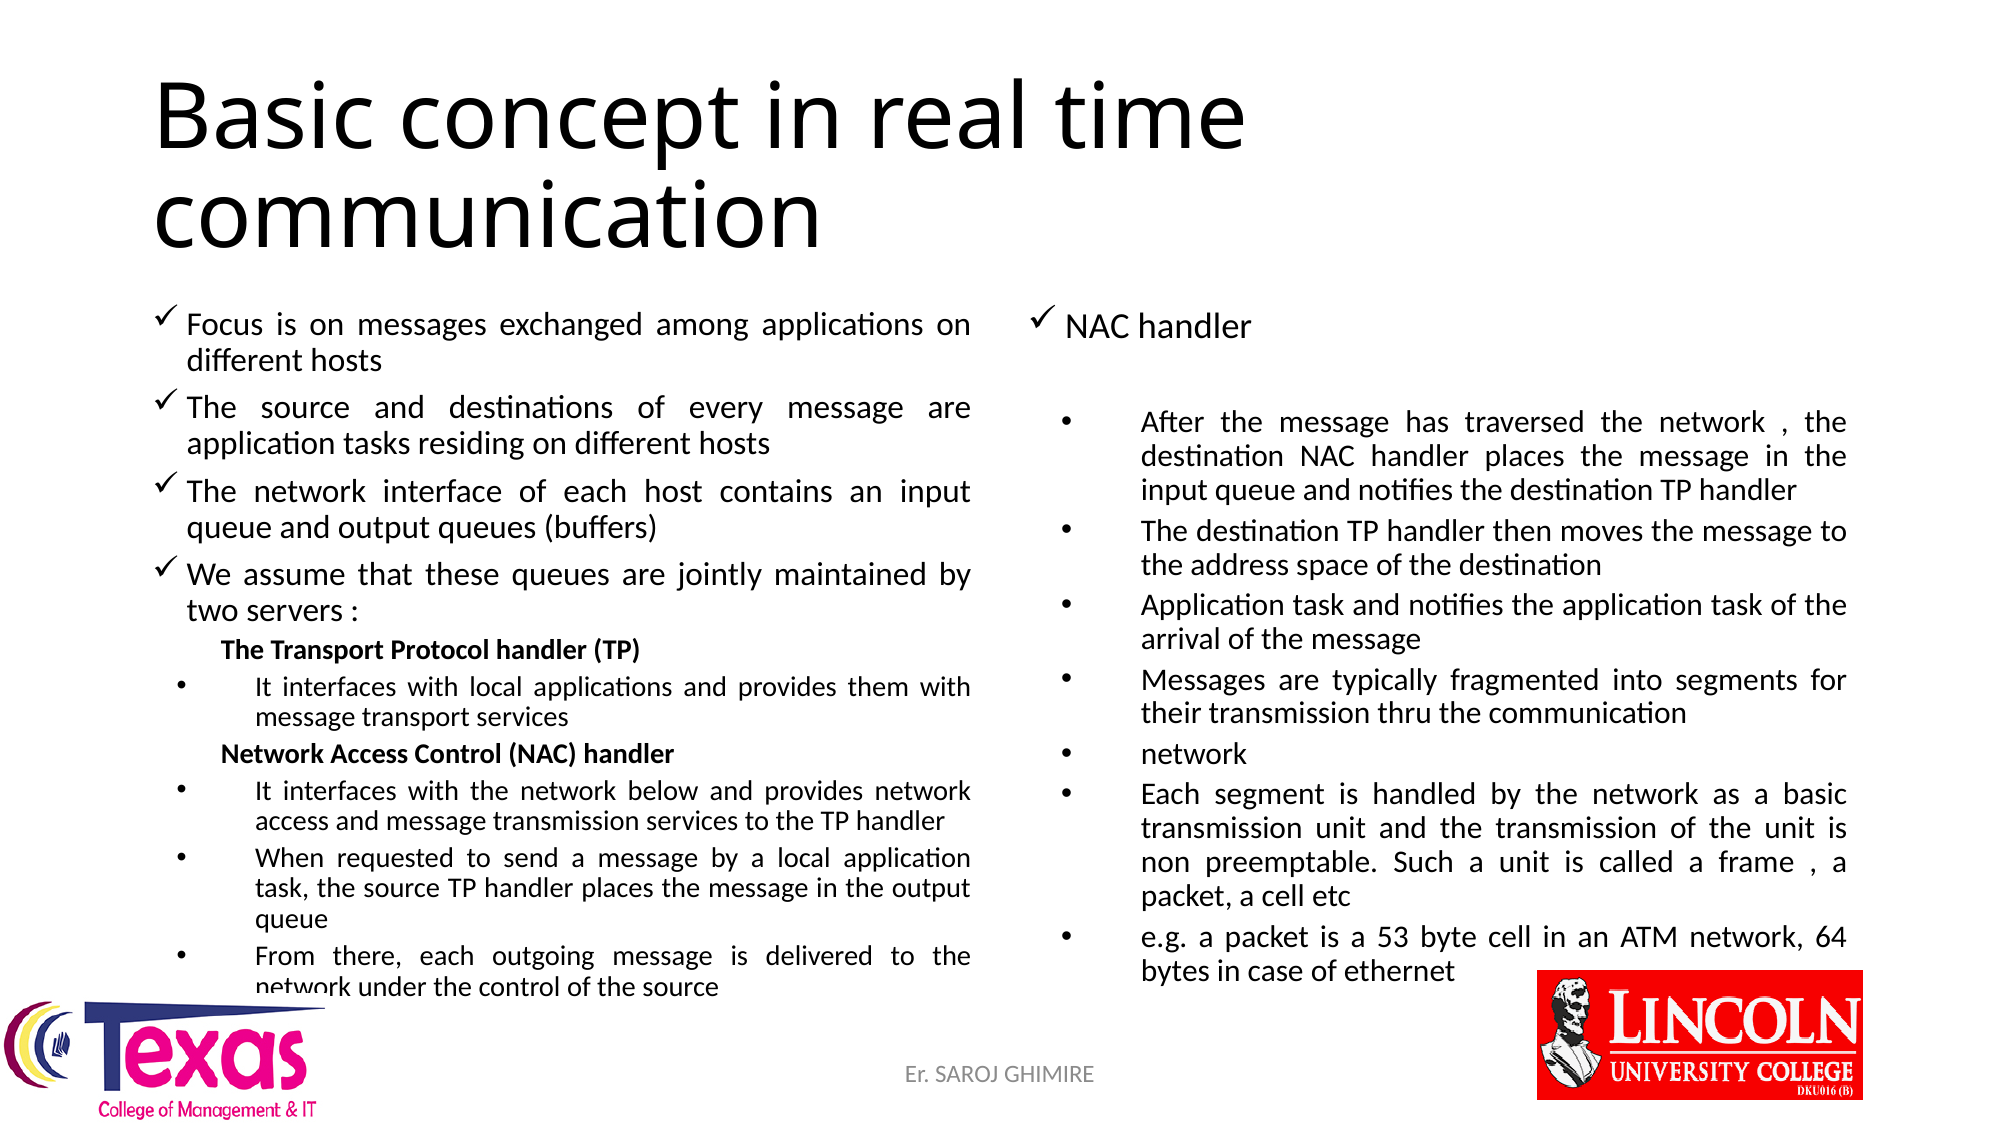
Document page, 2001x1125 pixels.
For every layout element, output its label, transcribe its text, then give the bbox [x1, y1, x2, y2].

footer Er. SAROJ GHIMIRE [662, 1042, 1338, 1103]
picture [0, 993, 326, 1123]
picture [1537, 970, 1863, 1100]
slide_number 5 [1412, 1042, 1863, 1103]
list Focus is on messages exchanged among applications on different hosts The source and destinations of every message are application tasks residing on different hosts The network interface of each host contains an input queue and output queues (buffers) We assume that these queues are jointly maintained by two servers : The Transport Protocol handler (TP) It interfaces with local applications and provides them with message transport services Network Access Control (NAC) handler It interfaces with the network below and provides network access and message transmission services to the TP handler When requested to send a message by a local application task, the source TP handler places the message in the output queue From there, each outgoing message is delivered to the network under the control of the source [137, 299, 988, 1014]
list NAC handler After the message has traversed the network , the destination NAC handler places the message in the input queue and notifies the destination TP handler The destination TP handler then moves the message to the address space of the destination Application task and notifies the application task of the arrival of the message Messages are typically fragmented into segments for their transmission thru the communication network Each segment is handled by the network as a basic transmission unit and the transmission of the unit is non preemptable. Such a unit is called a frame , a packet, a cell etc e.g. a packet is a 53 byte cell in an ATM network, 64 bytes in case of ethernet [1012, 299, 1863, 1014]
title Basic concept in real time communication [137, 59, 1863, 278]
